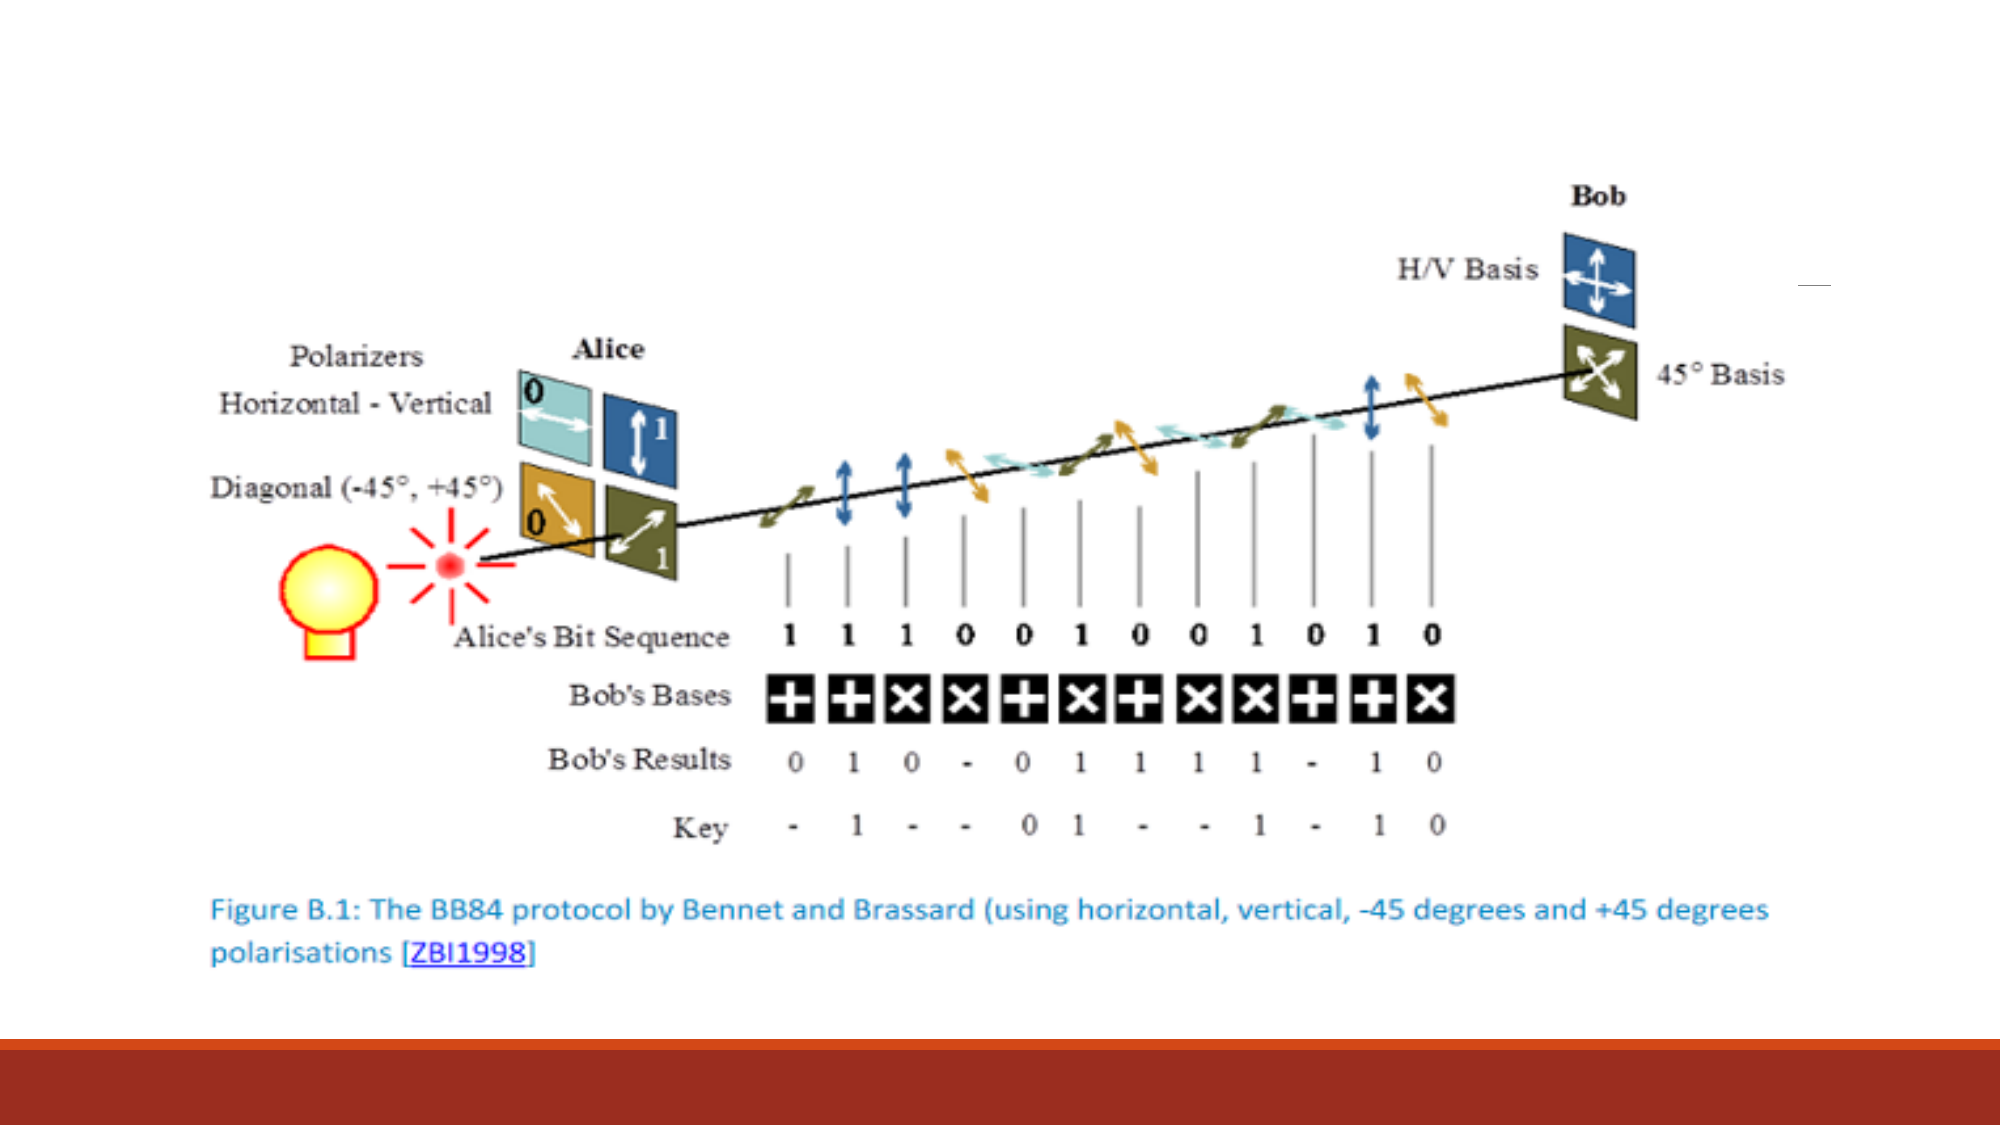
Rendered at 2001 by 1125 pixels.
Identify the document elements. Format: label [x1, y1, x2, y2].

picture [185, 183, 1798, 977]
